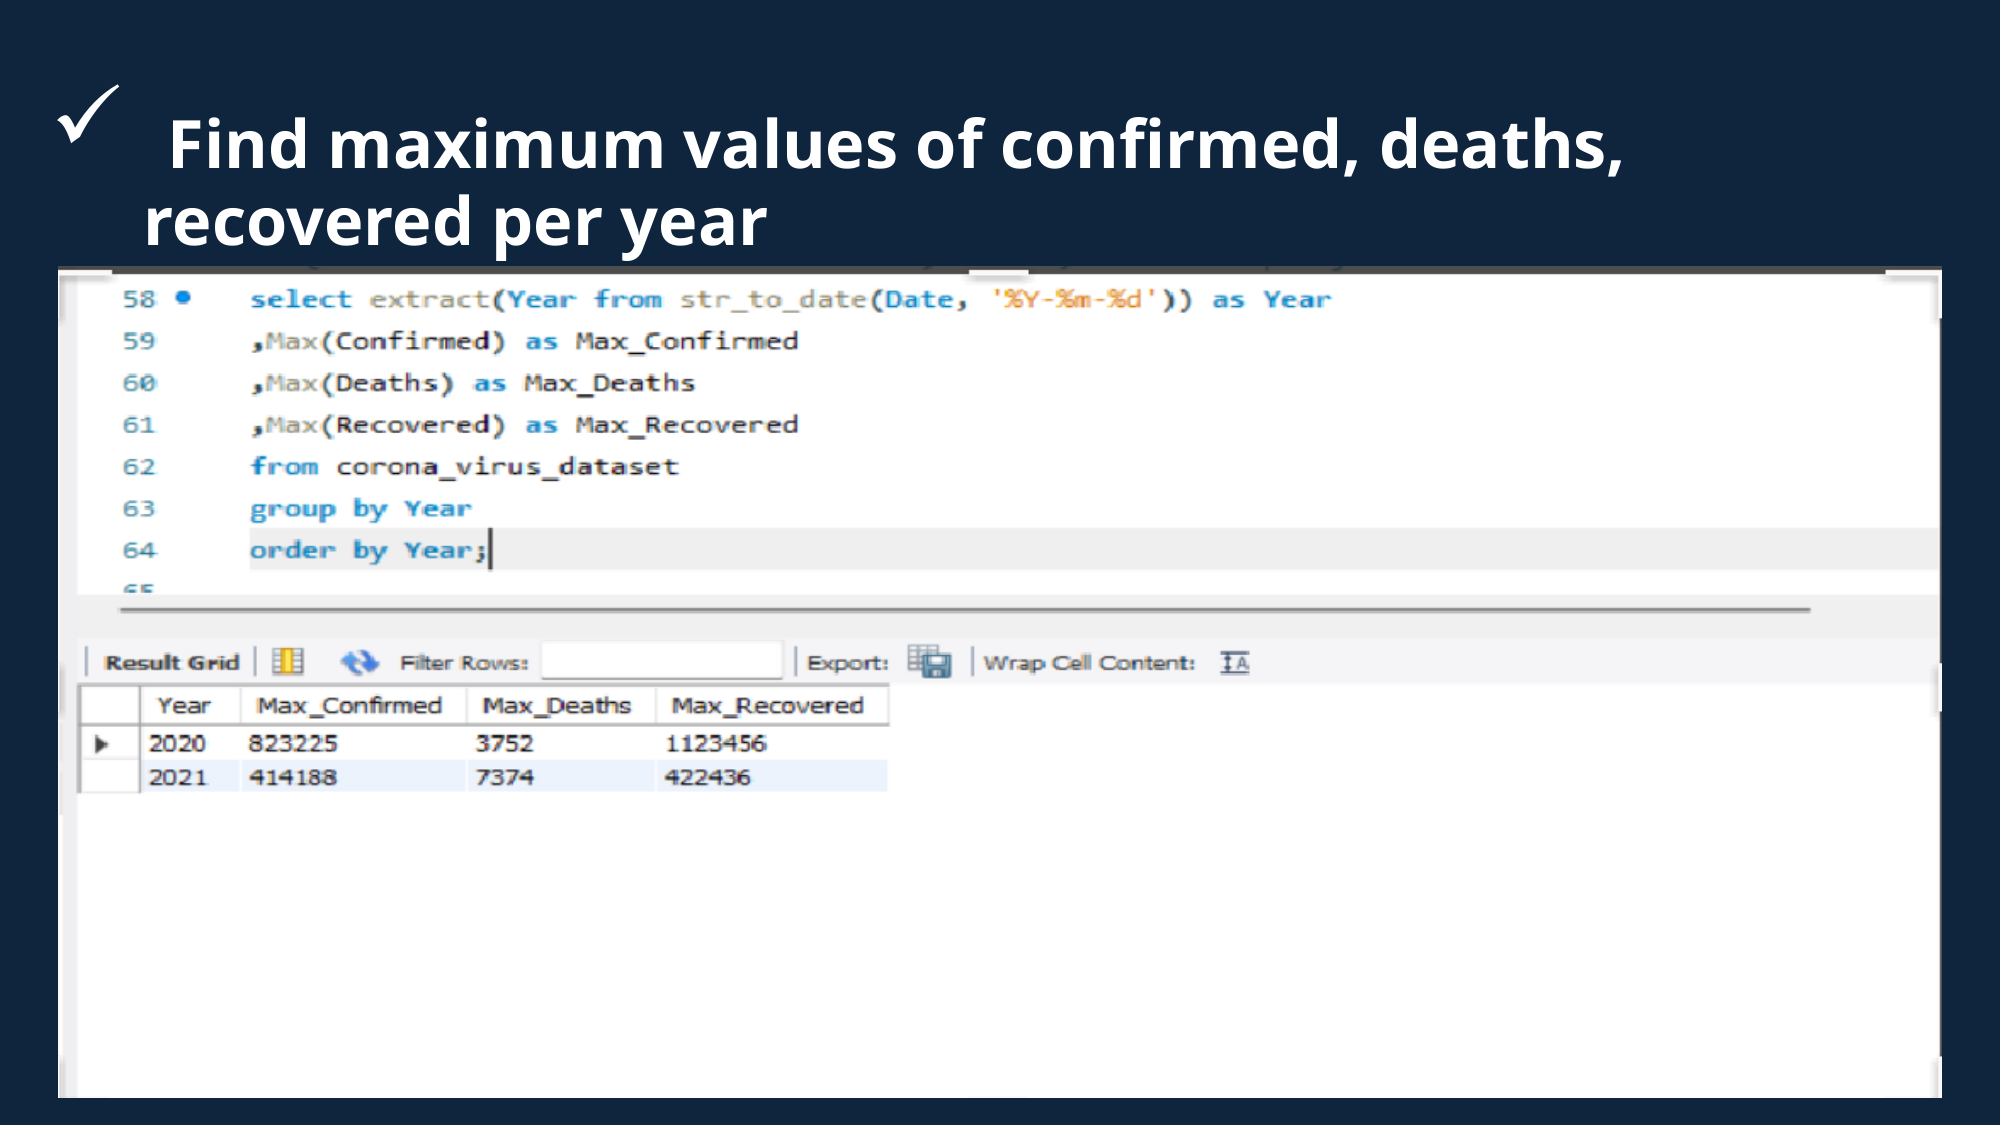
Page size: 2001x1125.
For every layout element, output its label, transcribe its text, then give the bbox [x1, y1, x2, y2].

picture [58, 266, 1942, 1098]
title Find maximum values of confirmed, deaths, recovered per year [35, 83, 1942, 267]
